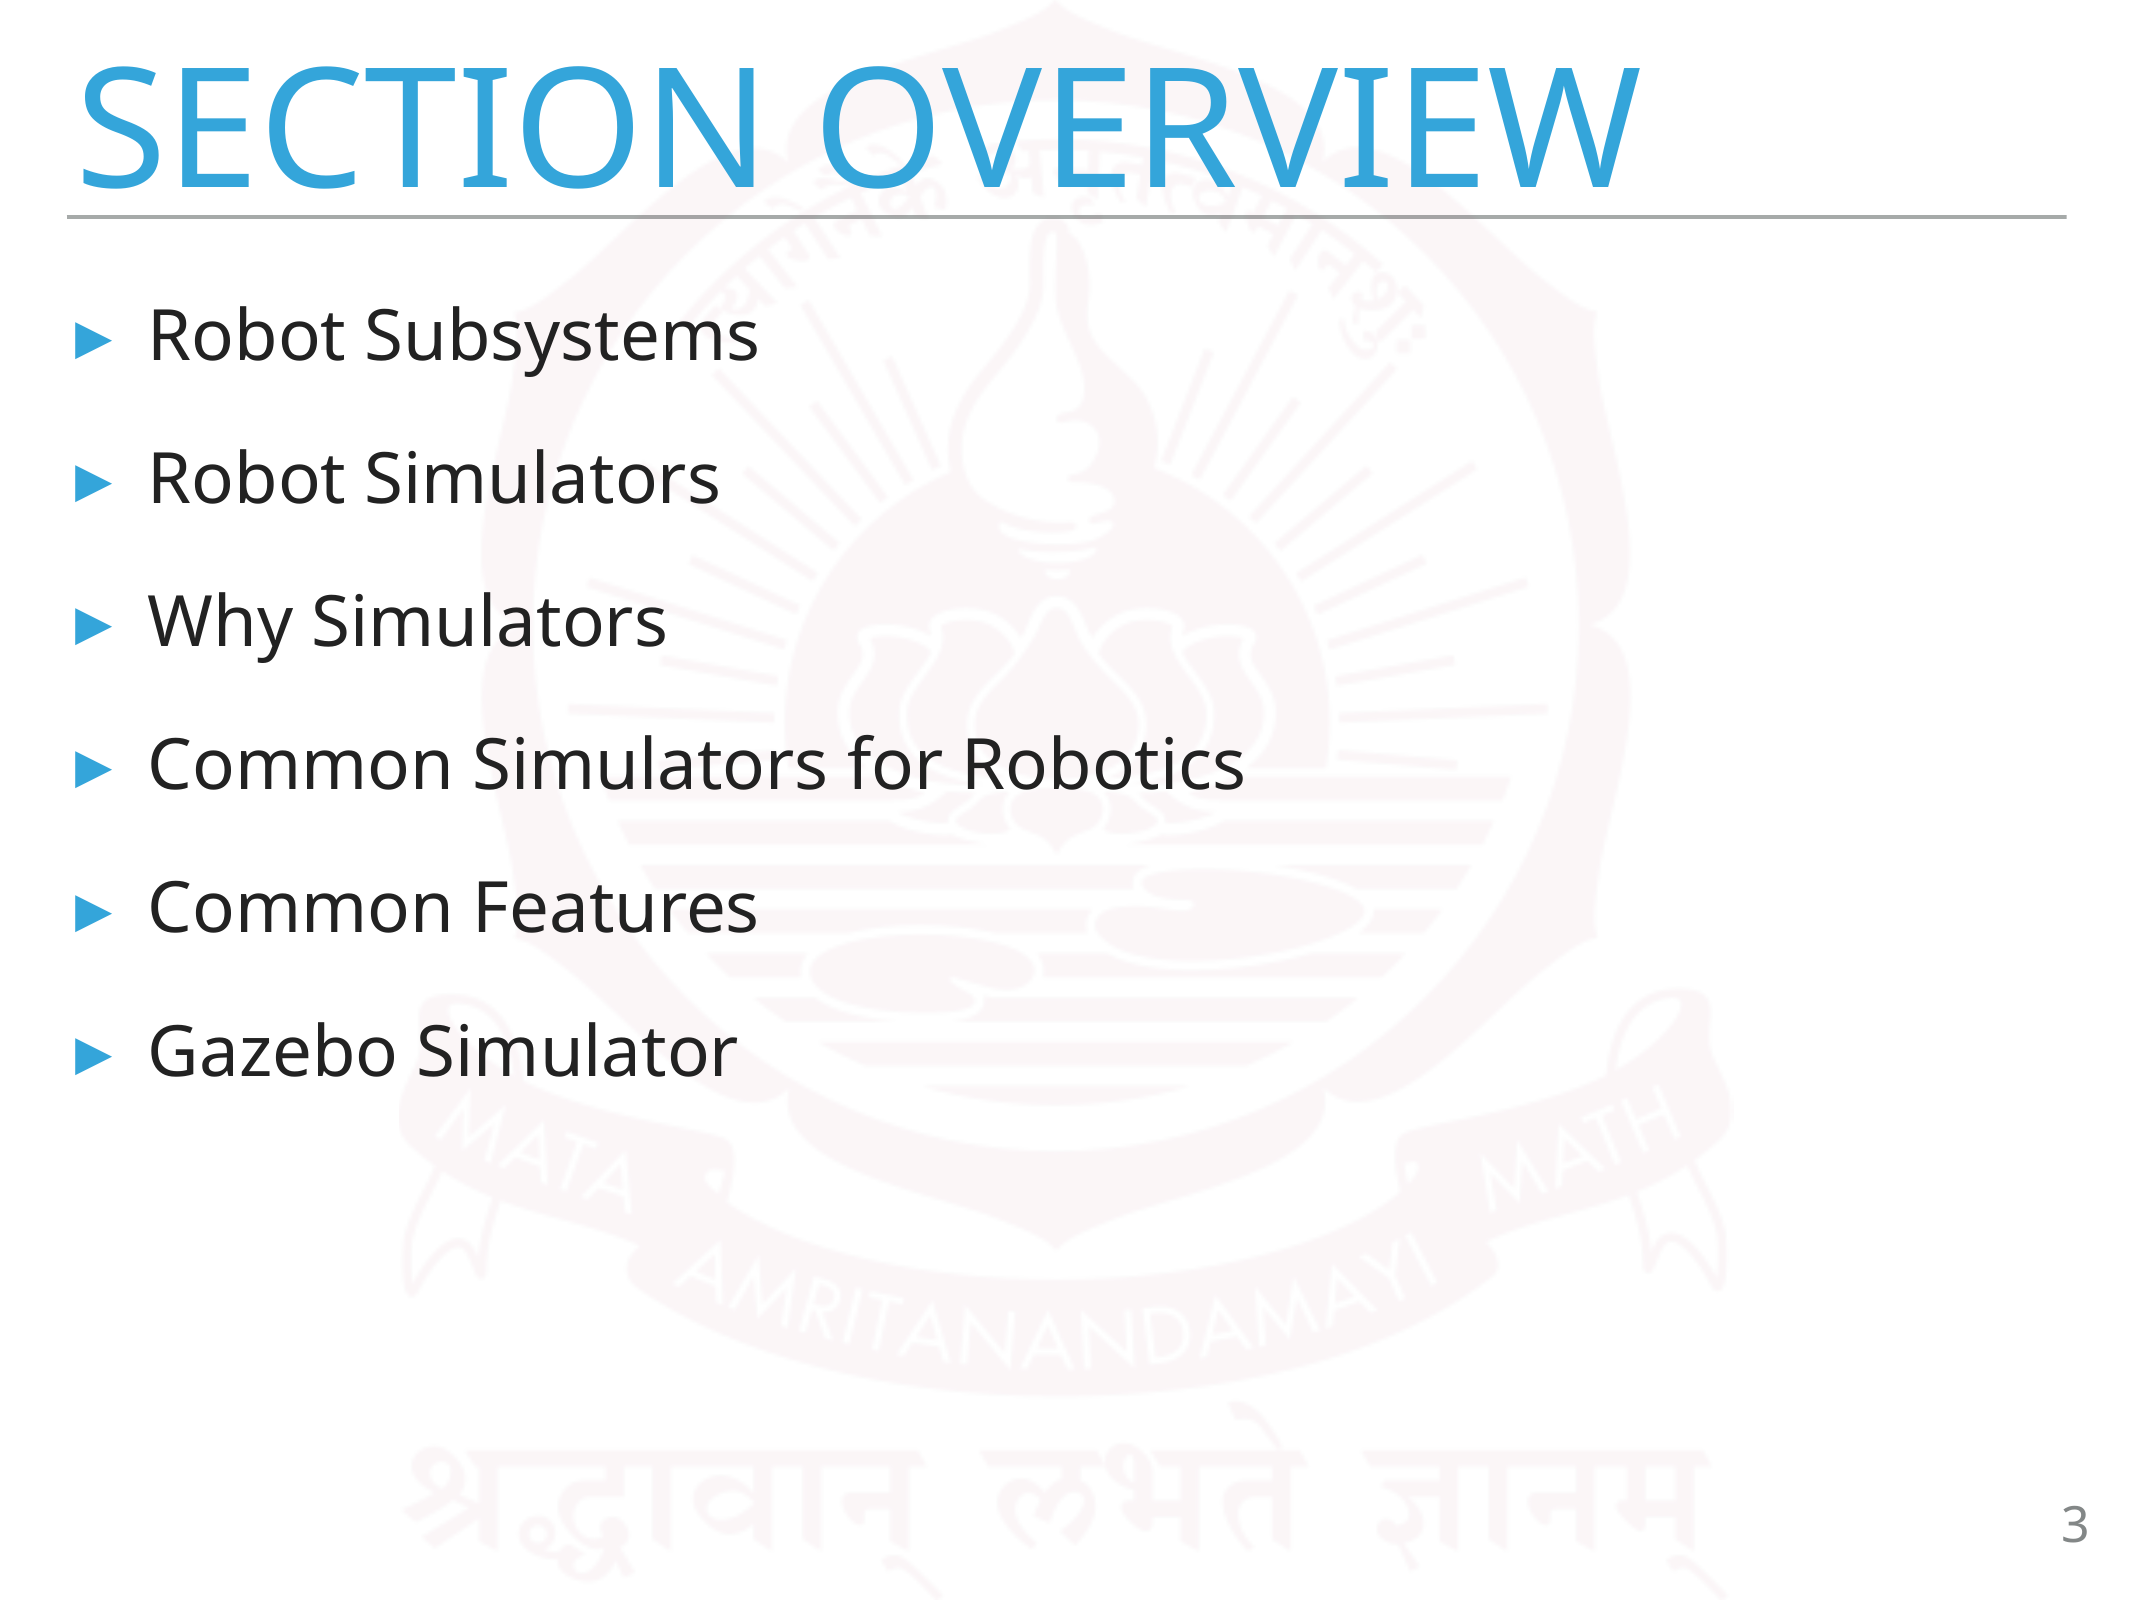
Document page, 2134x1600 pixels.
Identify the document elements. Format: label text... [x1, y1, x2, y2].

slide_number 3 [2052, 1489, 2097, 1566]
list Robot Subsystems Robot Simulators Why Simulators Common Simulators for Robotics Common Features Gazebo Simulator [66, 280, 2068, 1453]
title Section Overview [66, 50, 2068, 244]
